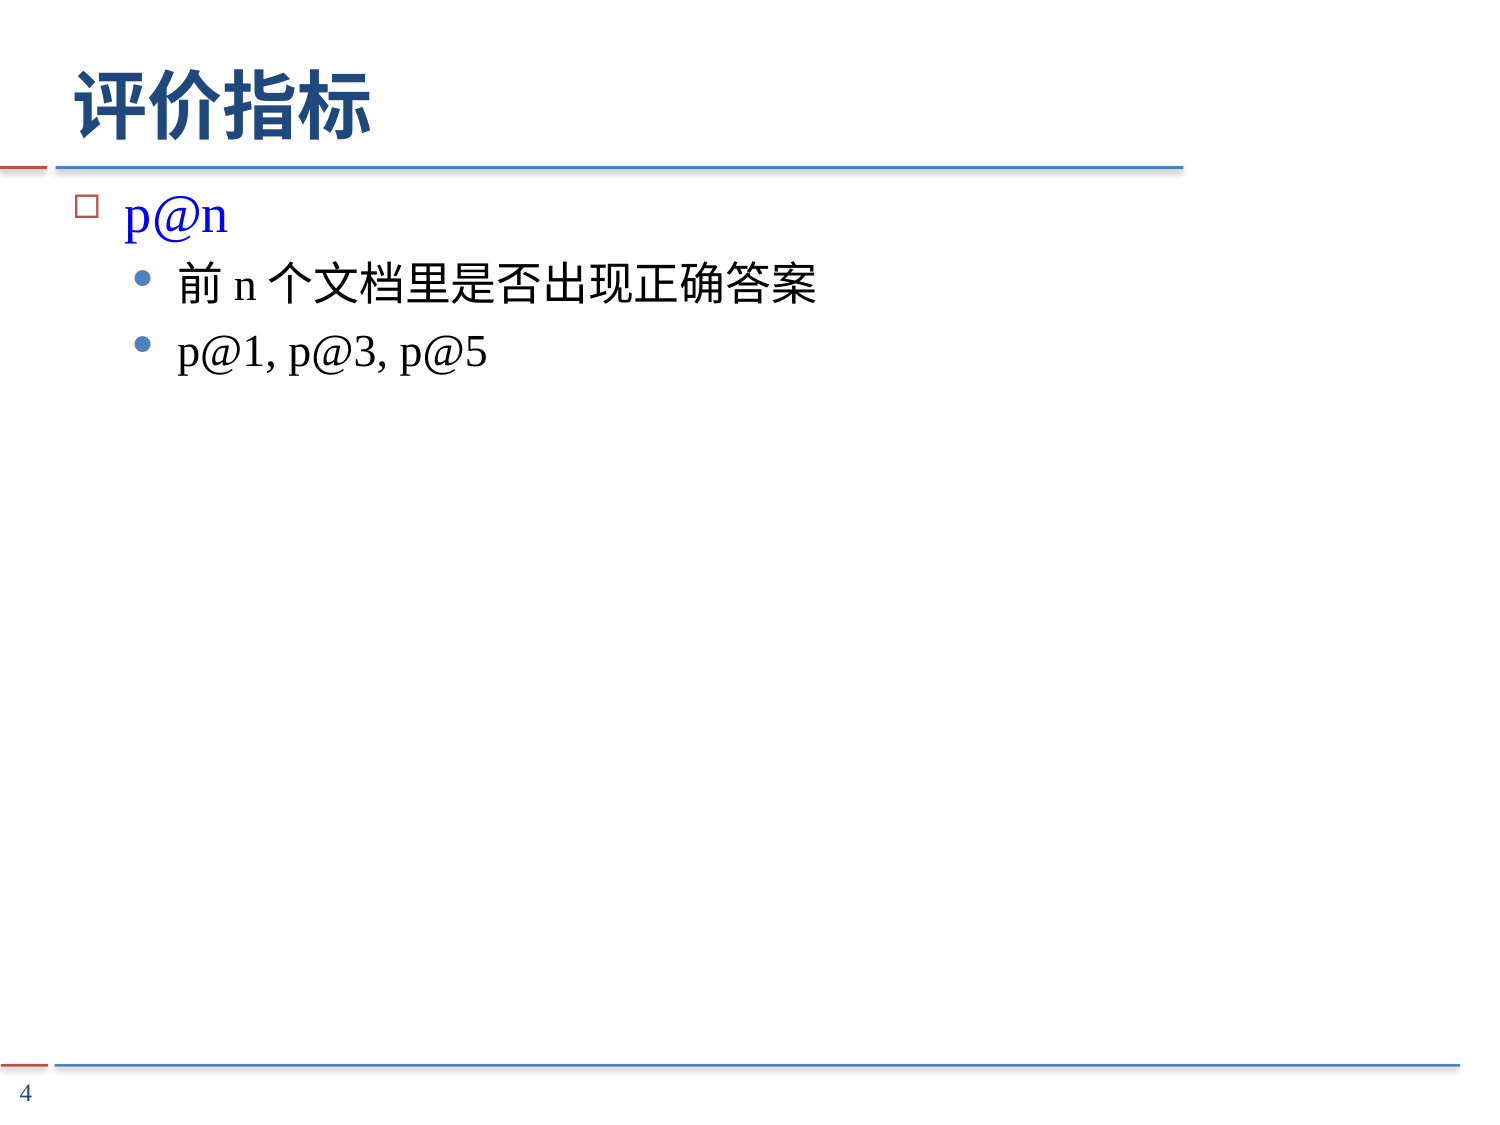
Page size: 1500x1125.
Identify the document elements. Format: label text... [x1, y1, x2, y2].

list p@n 前n个文档里是否出现正确答案 p@1, p@3, p@5 [57, 170, 1438, 1028]
slide_number 4 [3, 1070, 48, 1113]
title 评价指标 [57, 26, 1171, 157]
